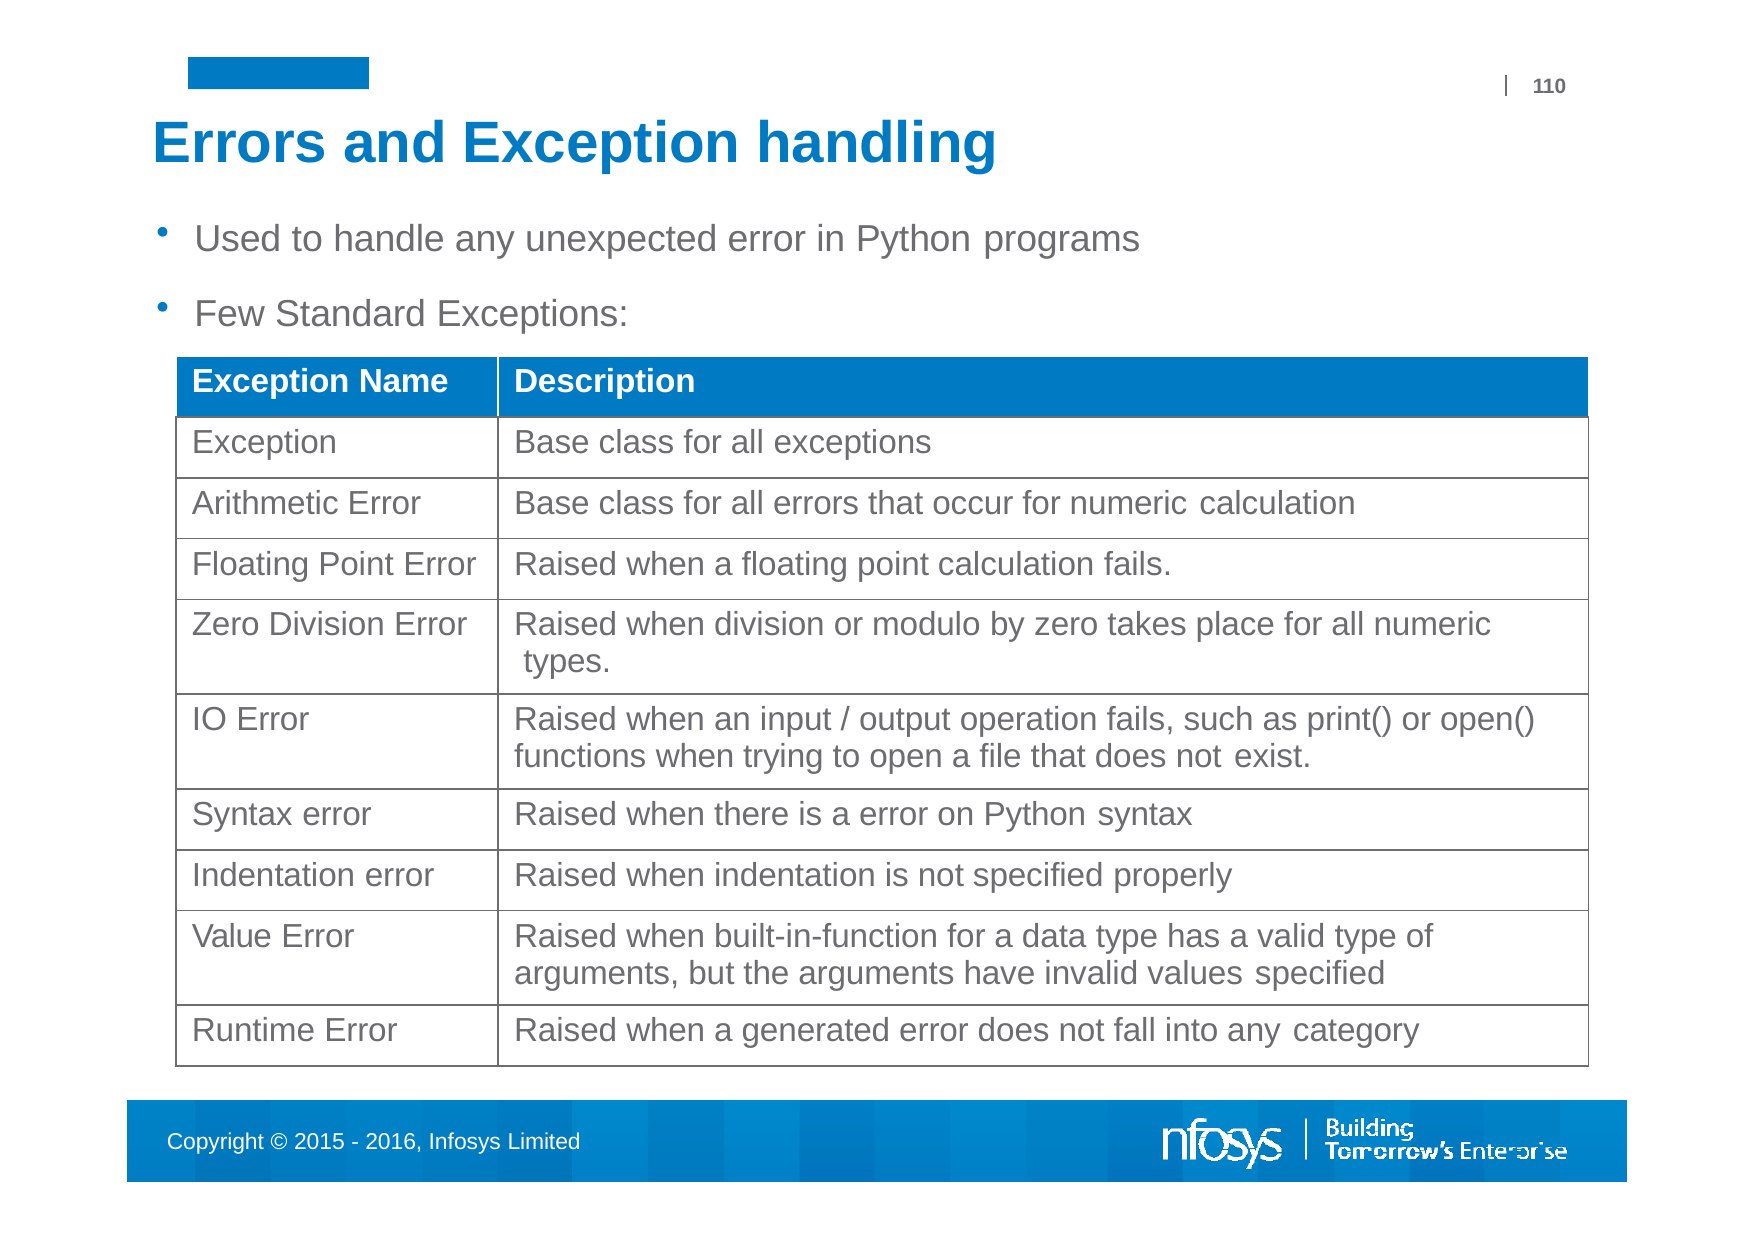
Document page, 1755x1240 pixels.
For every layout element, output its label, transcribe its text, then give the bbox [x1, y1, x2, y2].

table_cell Value Error [177, 911, 497, 1004]
table_cell Runtime Error [177, 1006, 497, 1065]
table_cell Zero Division Error [177, 600, 497, 693]
table_cell Raised when indentation is not specified properly [499, 851, 1588, 910]
table_cell Raised when a generated error does not fall into any category [499, 1006, 1588, 1065]
table_cell Raised when an input / output operation fails, such as print() or open() functions when trying to open a file that does not exist. [499, 695, 1588, 788]
table_header Description [499, 357, 1588, 416]
table_cell Raised when built-in-function for a data type has a valid type of arguments, but the arguments have invalid values specified [499, 911, 1588, 1004]
table_cell Raised when division or modulo by zero takes place for all numeric types. [499, 600, 1588, 693]
table_header Exception Name [177, 357, 497, 416]
text_box [127, 1100, 1627, 1182]
table_cell IO Error [177, 695, 497, 788]
table_cell Raised when a floating point calculation fails. [499, 539, 1588, 599]
table_cell Arithmetic Error [177, 479, 497, 538]
table_cell Raised when there is a error on Python syntax [499, 790, 1588, 849]
title Errors and Exception handling [150, 102, 1005, 312]
table_cell Base class for all exceptions [499, 418, 1588, 477]
table_cell Exception [177, 418, 497, 477]
table_cell Syntax error [177, 790, 497, 849]
table_cell Base class for all errors that occur for numeric calculation [499, 479, 1588, 538]
footer Copyright © 2015 - 2016, Infosys Limited [164, 1126, 585, 1240]
table_cell Indentation error [177, 851, 497, 910]
text_box Used to handle any unexpected error in Python programs Few Standard Exceptions: [154, 212, 1149, 334]
text_box 110 [1530, 70, 1570, 98]
table_cell Floating Point Error [177, 539, 497, 599]
